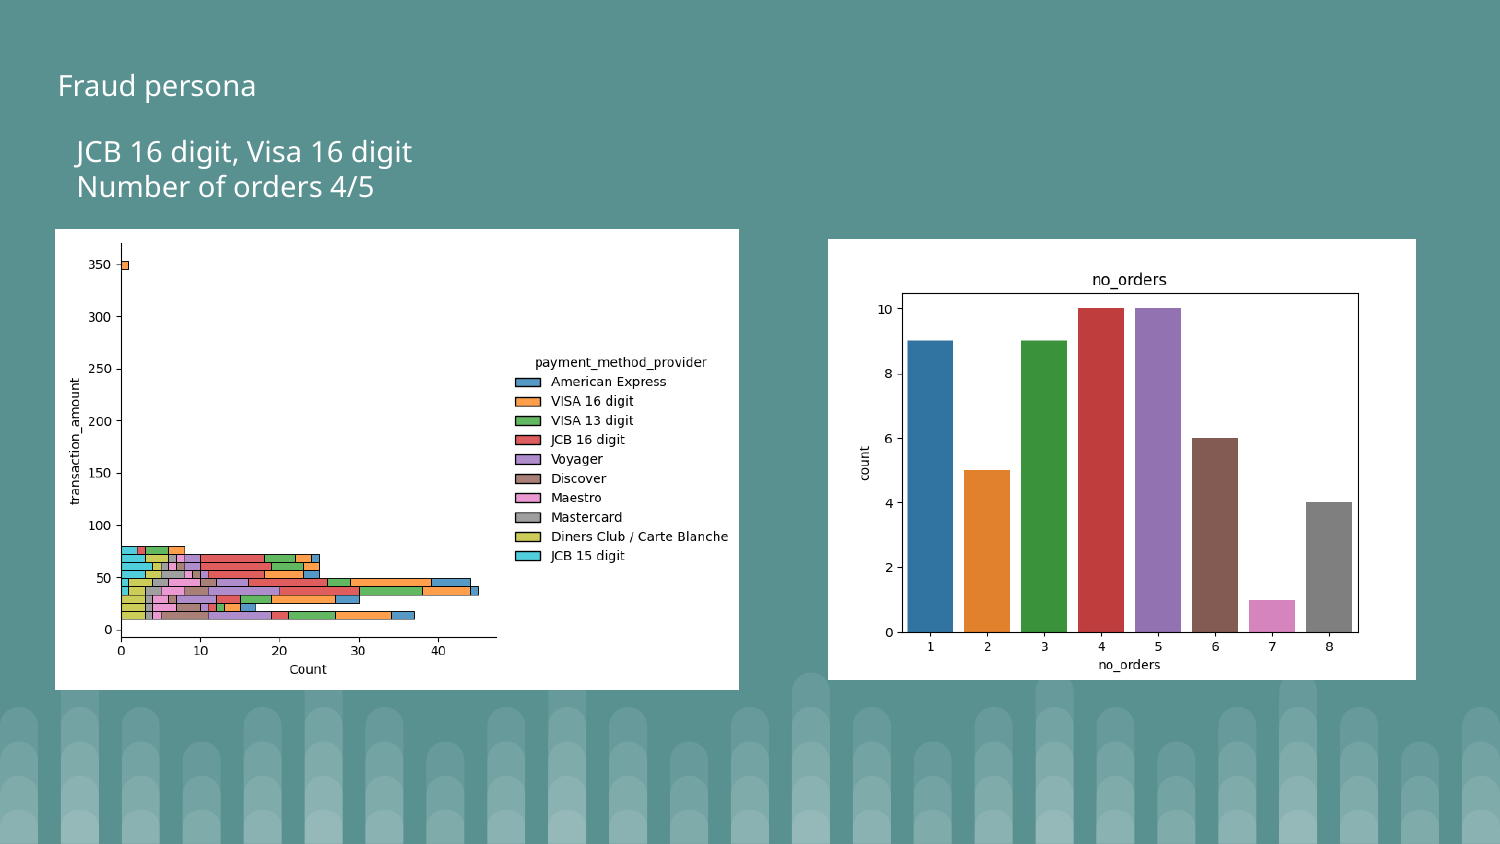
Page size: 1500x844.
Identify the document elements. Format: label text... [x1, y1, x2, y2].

picture [827, 239, 1416, 681]
text_box Fraud persona [42, 52, 750, 118]
picture [55, 229, 739, 691]
text_box JCB 16 digit, Visa 16 digit Number of orders 4/5 [61, 118, 769, 219]
